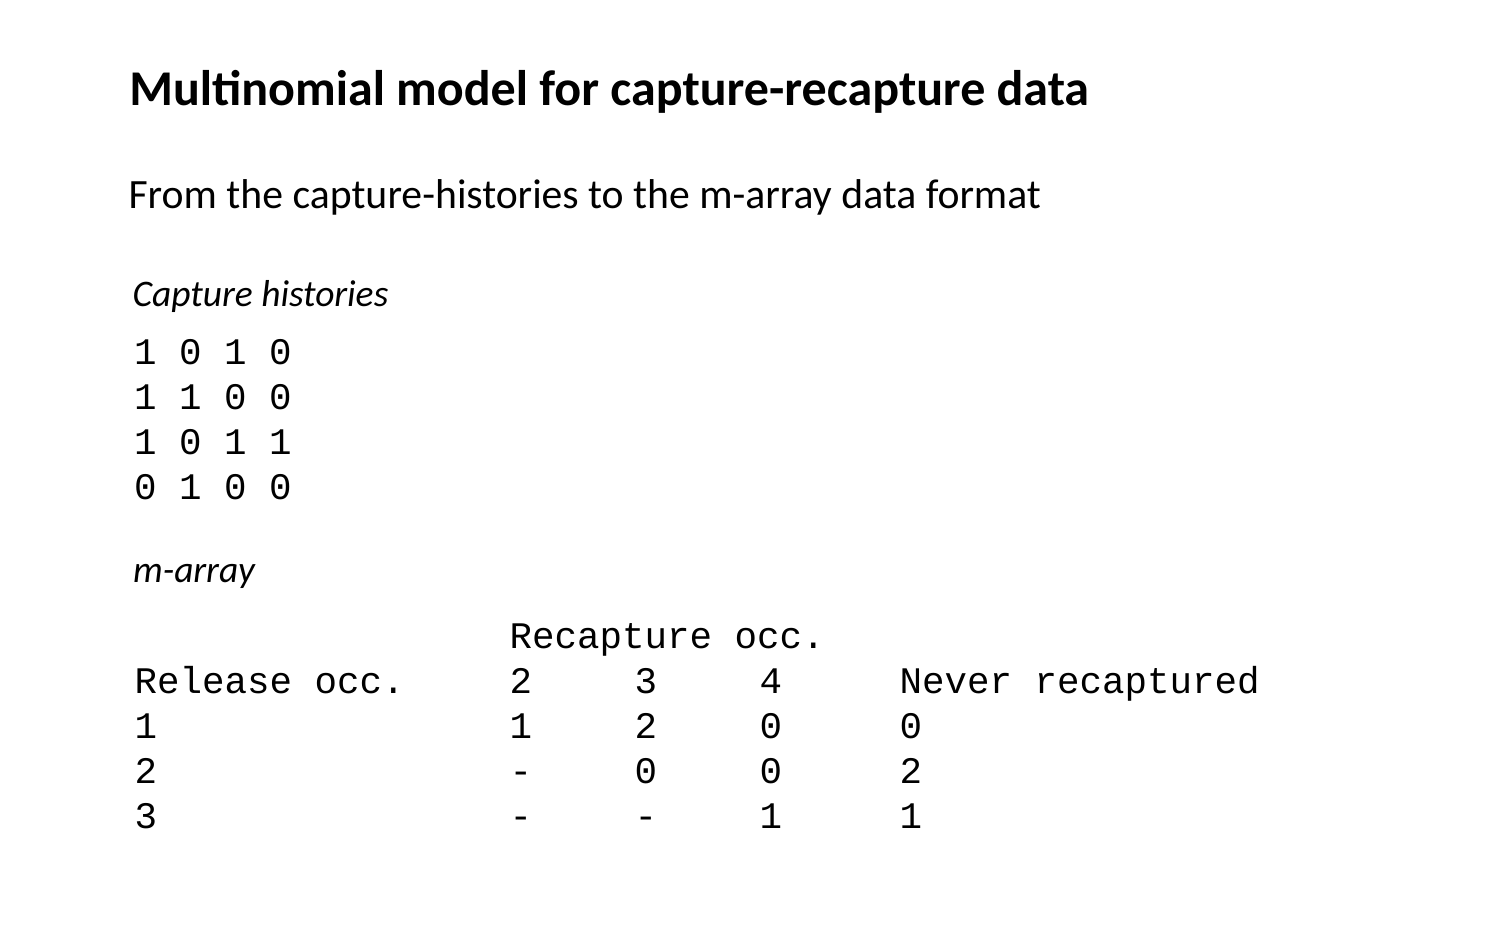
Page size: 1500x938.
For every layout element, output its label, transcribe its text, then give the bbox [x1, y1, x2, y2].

text_box From the capture-histories to the m-array data format [113, 159, 1057, 224]
text_box Recapture occ. Release occ. 2 3 4 Never recaptured 1 1 2 0 0 2 - 0 0 2 3 - - 1 1 [119, 603, 1355, 843]
text_box m-array [118, 537, 271, 598]
text_box Capture histories [117, 261, 404, 322]
text_box 1 0 1 0 1 1 0 0 1 0 1 1 0 1 0 0 [119, 322, 307, 514]
text_box Multinomial model for capture-recapture data [114, 47, 1105, 123]
